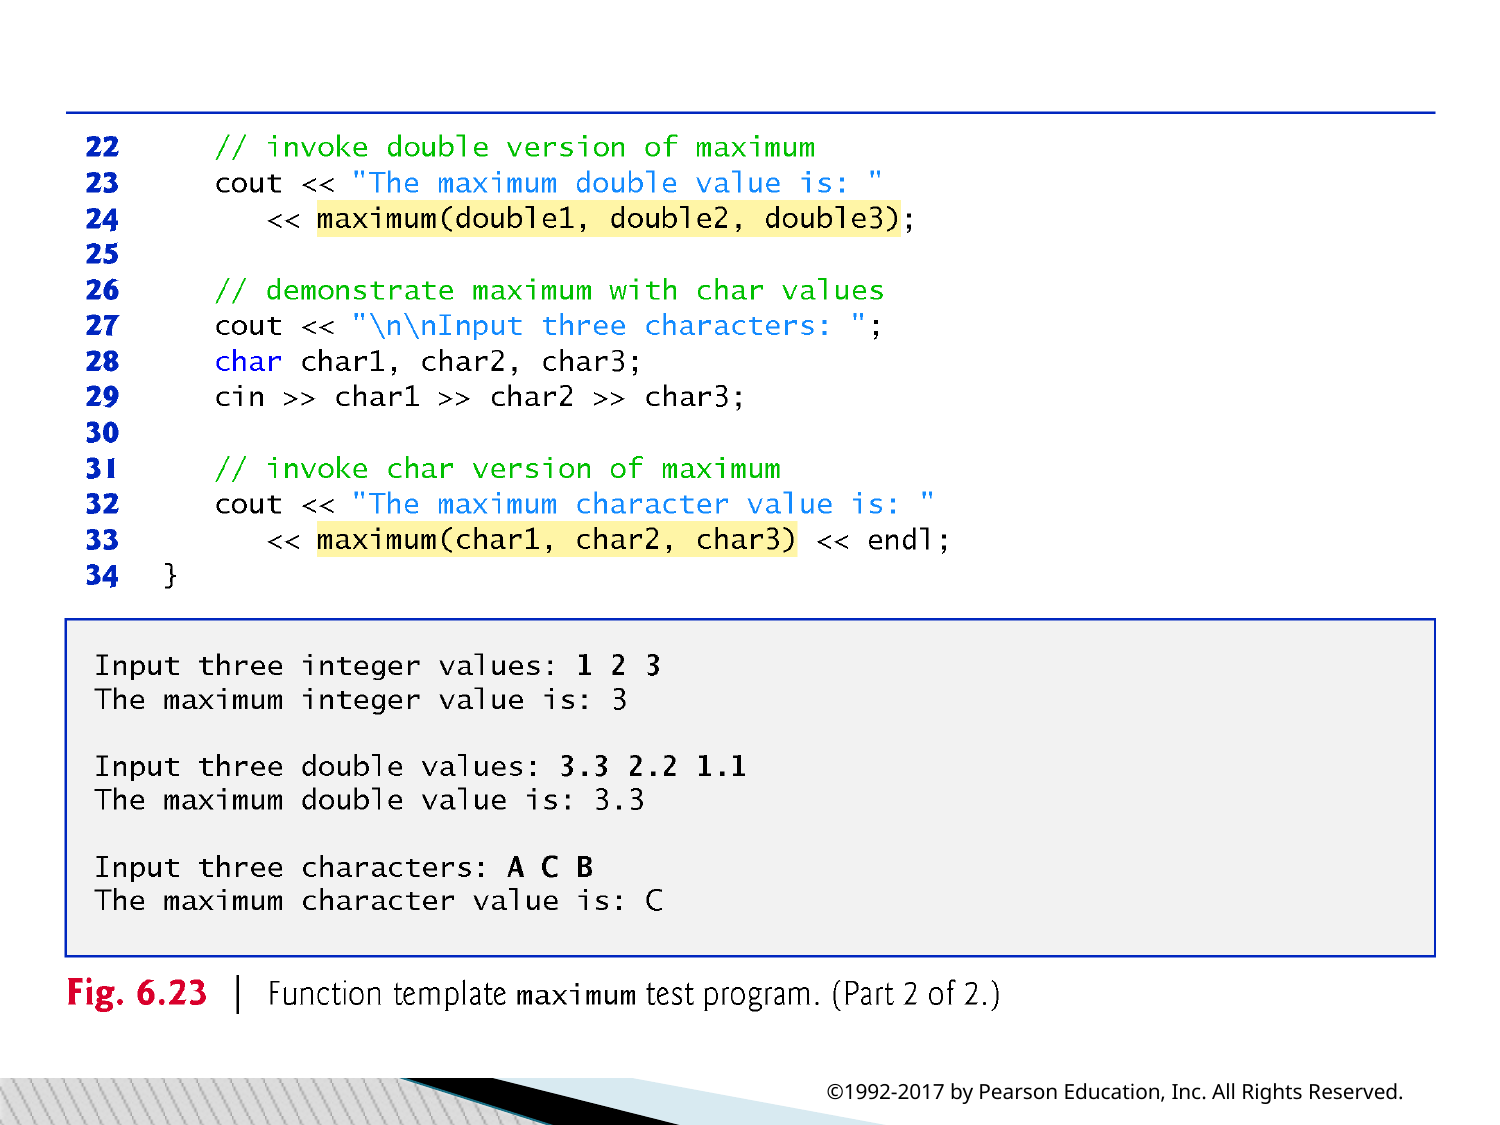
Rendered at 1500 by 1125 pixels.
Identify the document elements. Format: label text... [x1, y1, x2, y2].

text_box ©1992-2017 by Pearson Education, Inc. All Rights Reserved. [649, 1086, 1419, 1112]
picture [0, 46, 1500, 1078]
